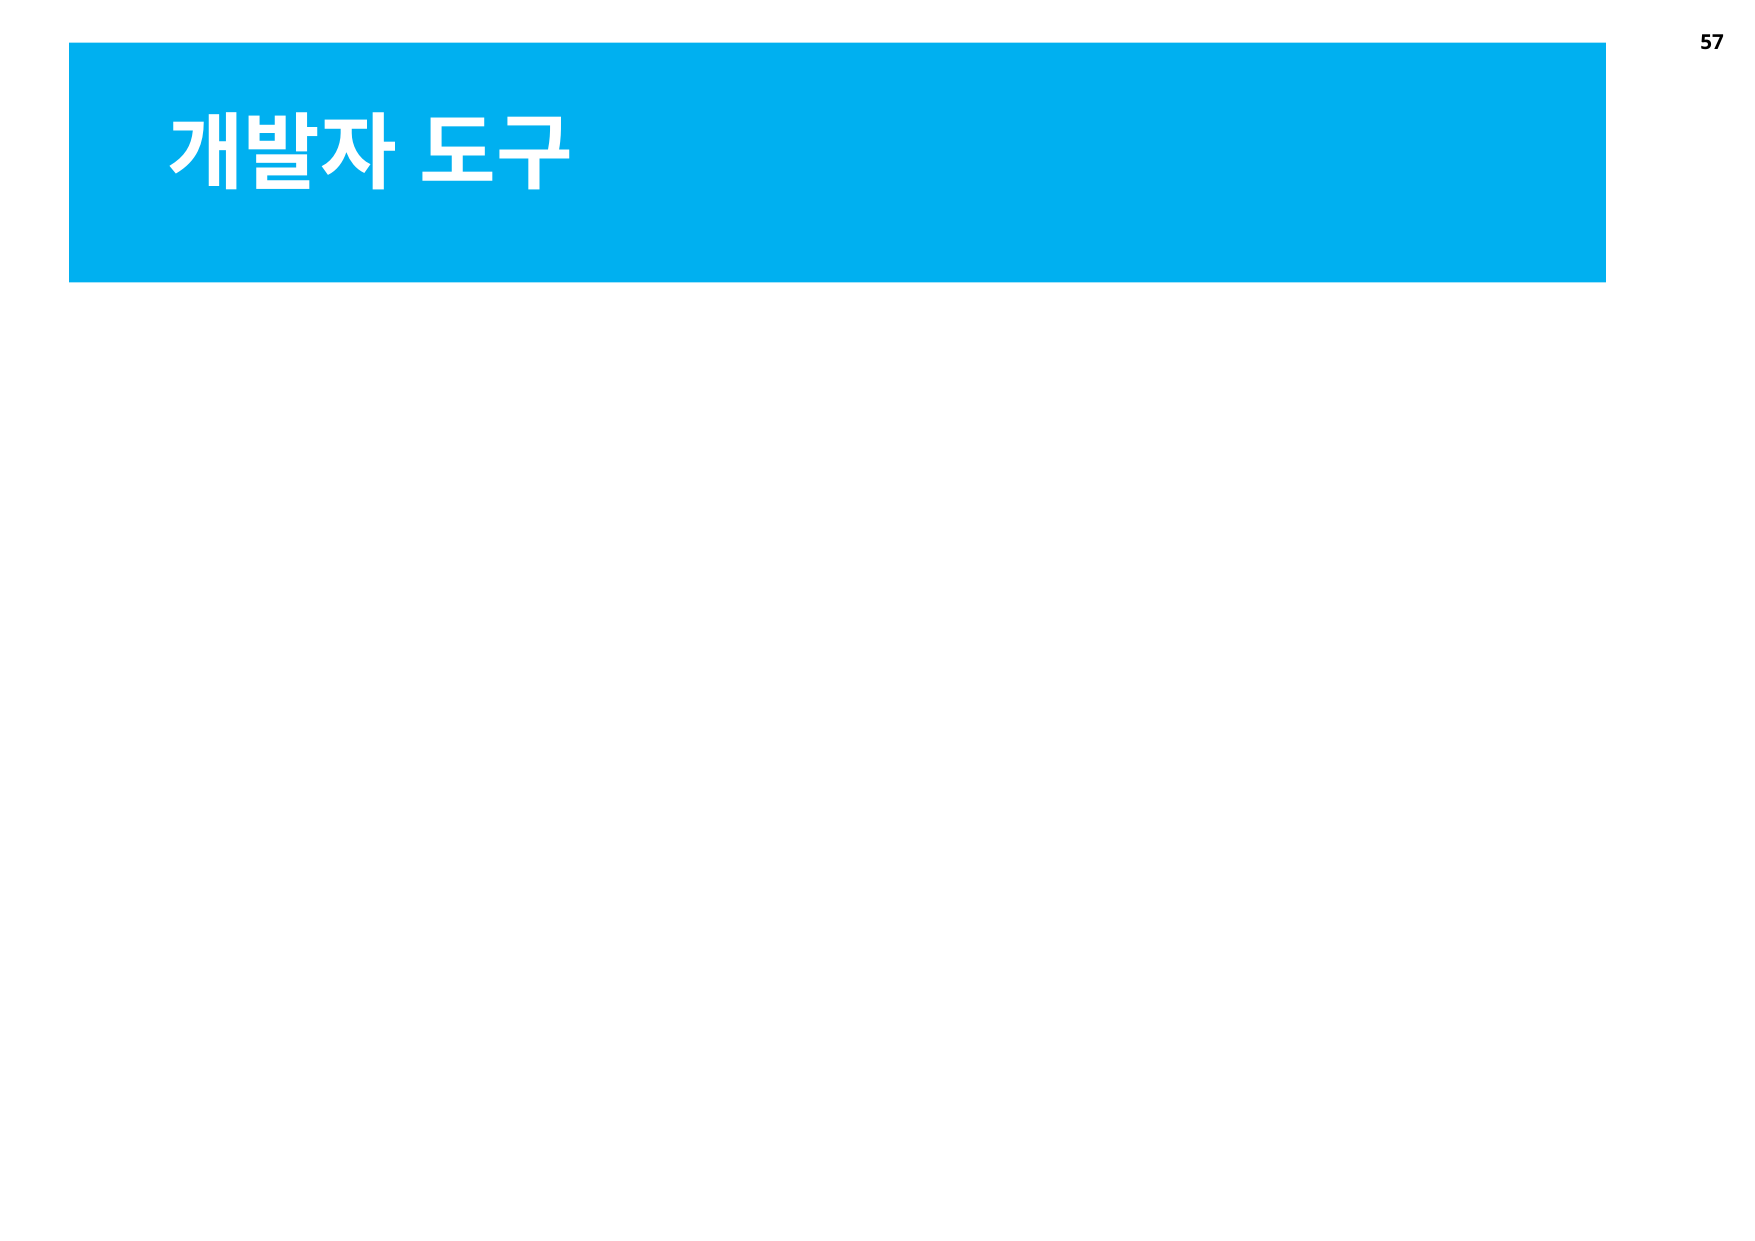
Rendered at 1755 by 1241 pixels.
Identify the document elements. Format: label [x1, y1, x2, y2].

title [152, 113, 1523, 198]
